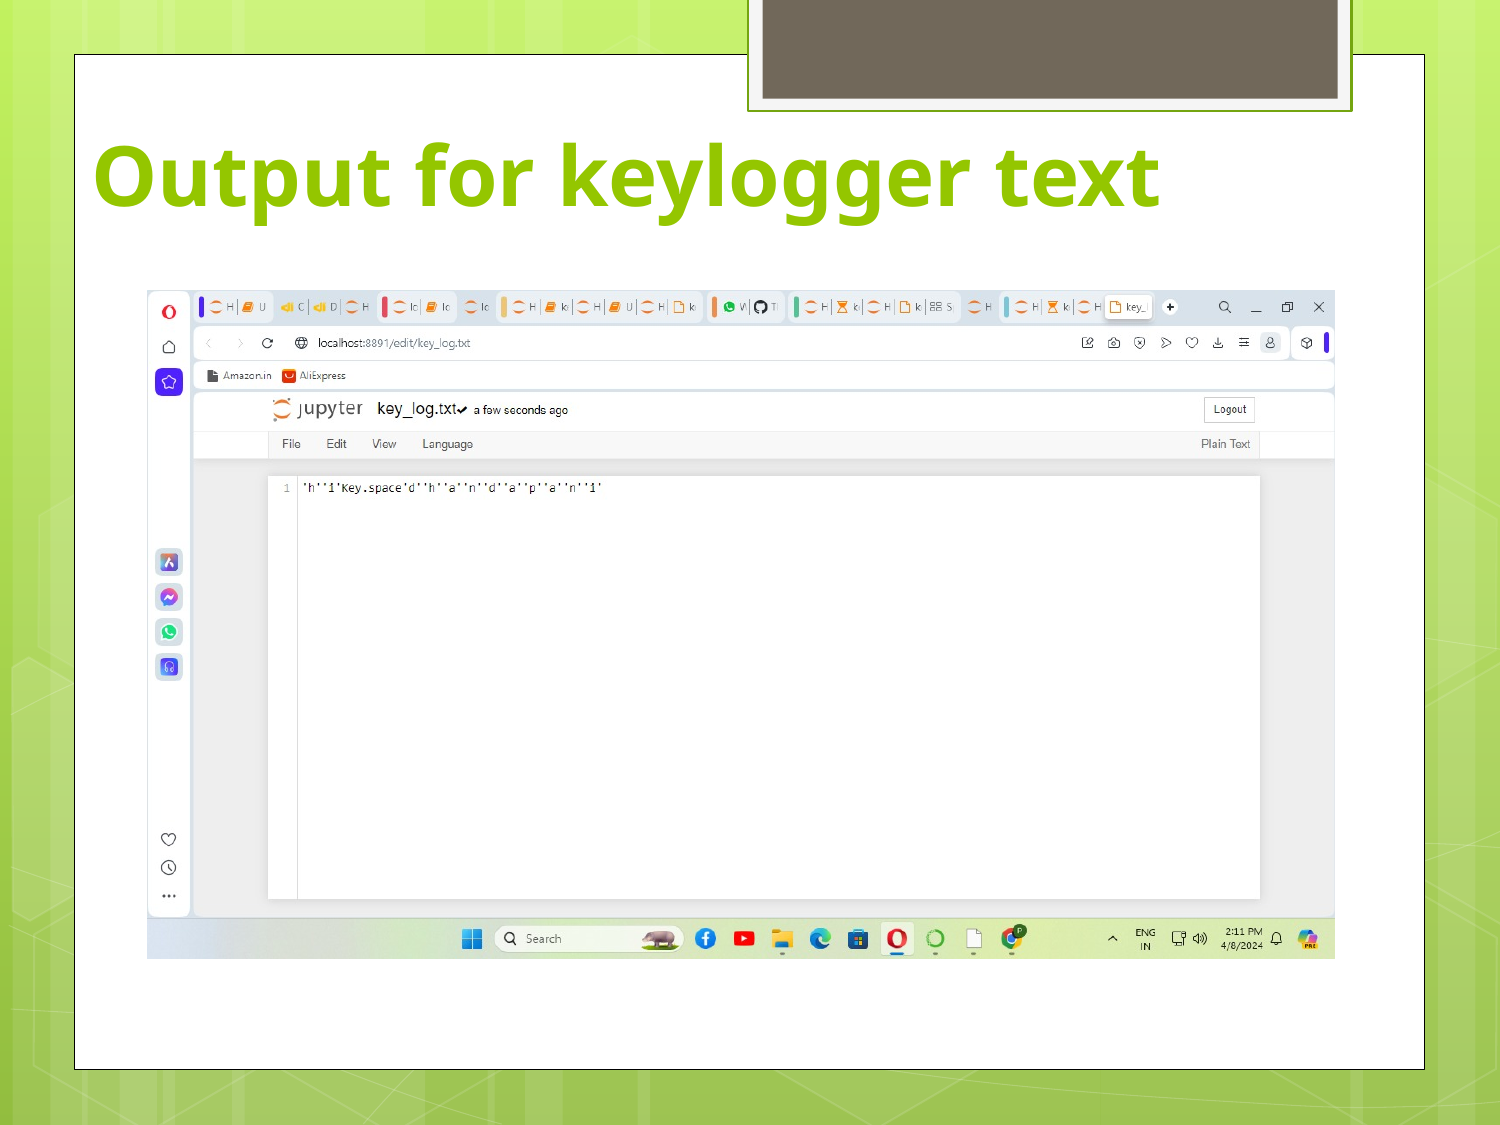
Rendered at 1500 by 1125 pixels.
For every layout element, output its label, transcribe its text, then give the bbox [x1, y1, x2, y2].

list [147, 290, 1336, 959]
title Output for keylogger text [76, 42, 1302, 231]
